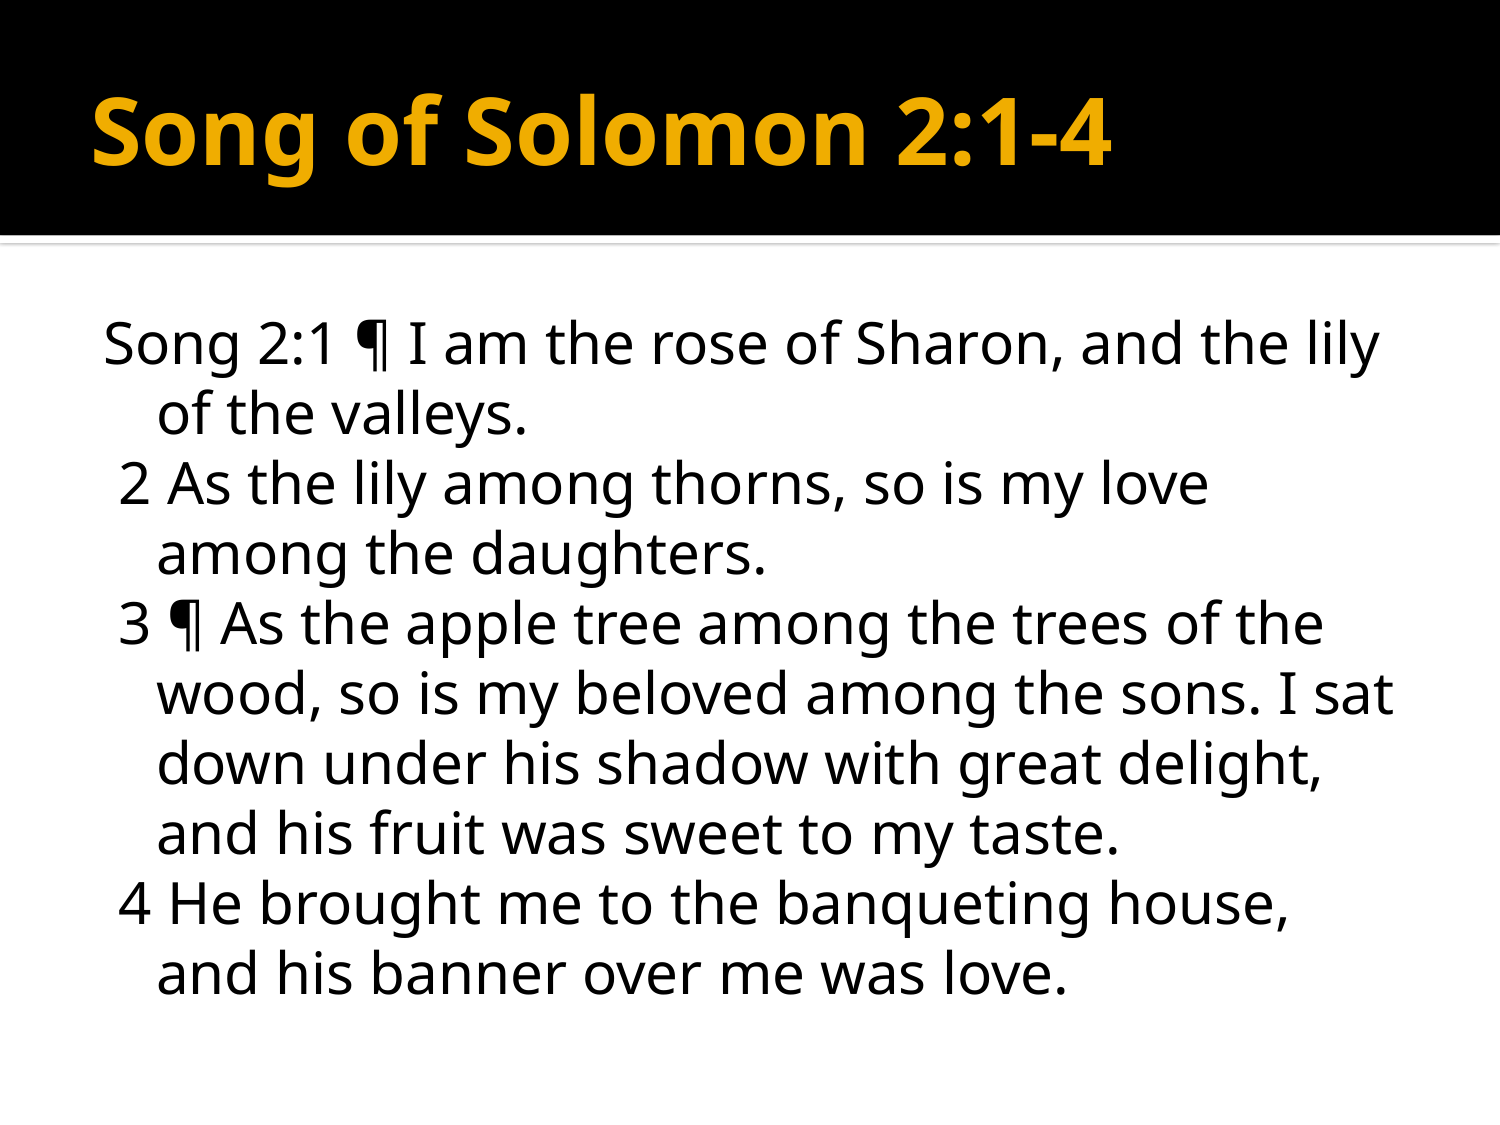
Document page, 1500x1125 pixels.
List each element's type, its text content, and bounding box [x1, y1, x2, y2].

list Song 2:1 ¶ I am the rose of Sharon, and the lily of the valleys. 2 As the lily among thorns, so is my love among the daughters. 3 ¶ As the apple tree among the trees of the wood, so is my beloved among the sons. I sat down under his shadow with great delight, and his fruit was sweet to my taste. 4 He brought me to the banqueting house, and his banner over me was love. [75, 291, 1425, 1050]
title Song of Solomon 2:1-4 [75, 25, 1425, 231]
